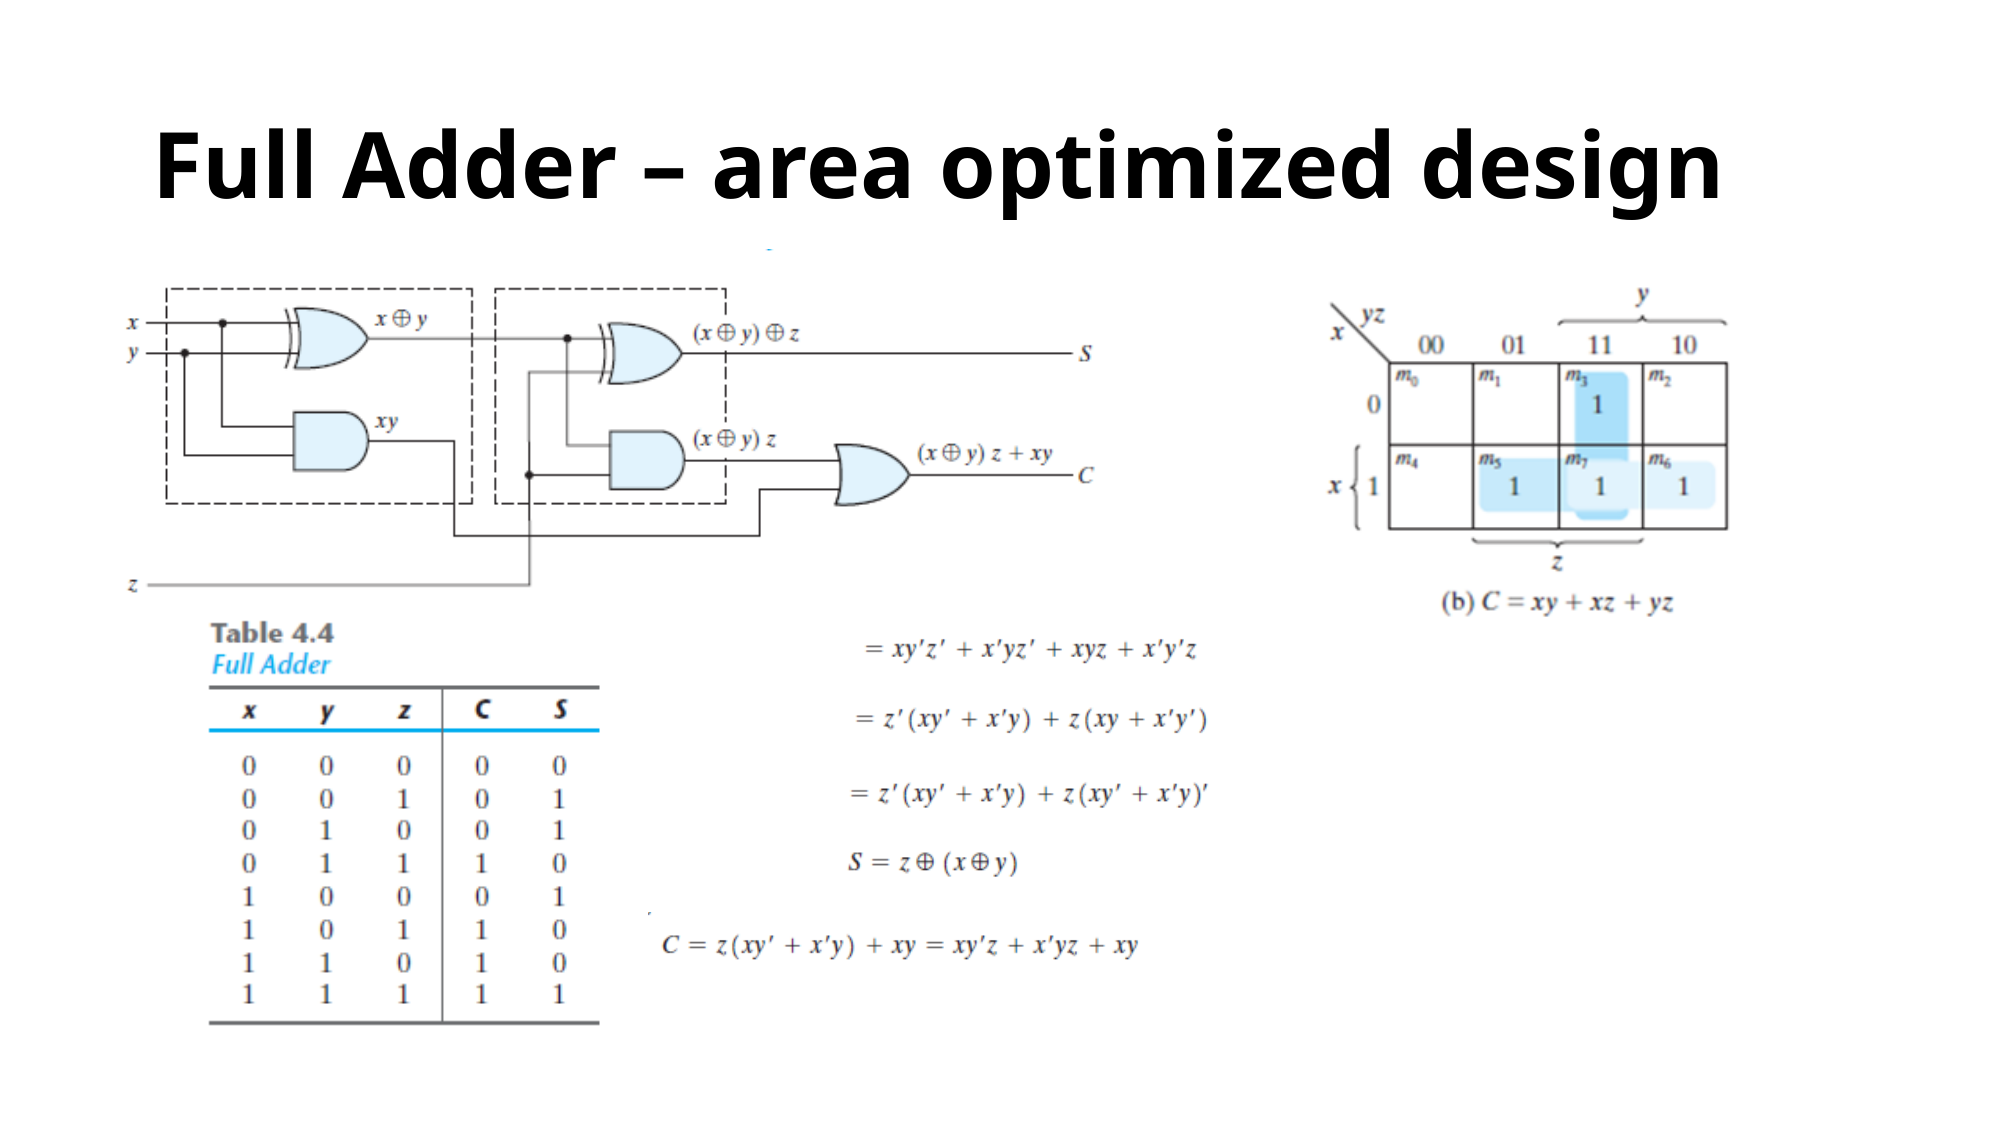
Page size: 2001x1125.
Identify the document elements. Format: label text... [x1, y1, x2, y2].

picture [844, 773, 1227, 819]
picture [91, 249, 1129, 1082]
picture [835, 840, 1036, 901]
picture [648, 912, 1160, 977]
title Full Adder – area optimized design [137, 59, 1863, 278]
picture [854, 630, 1209, 676]
picture [854, 700, 1217, 741]
picture [1296, 266, 1761, 631]
